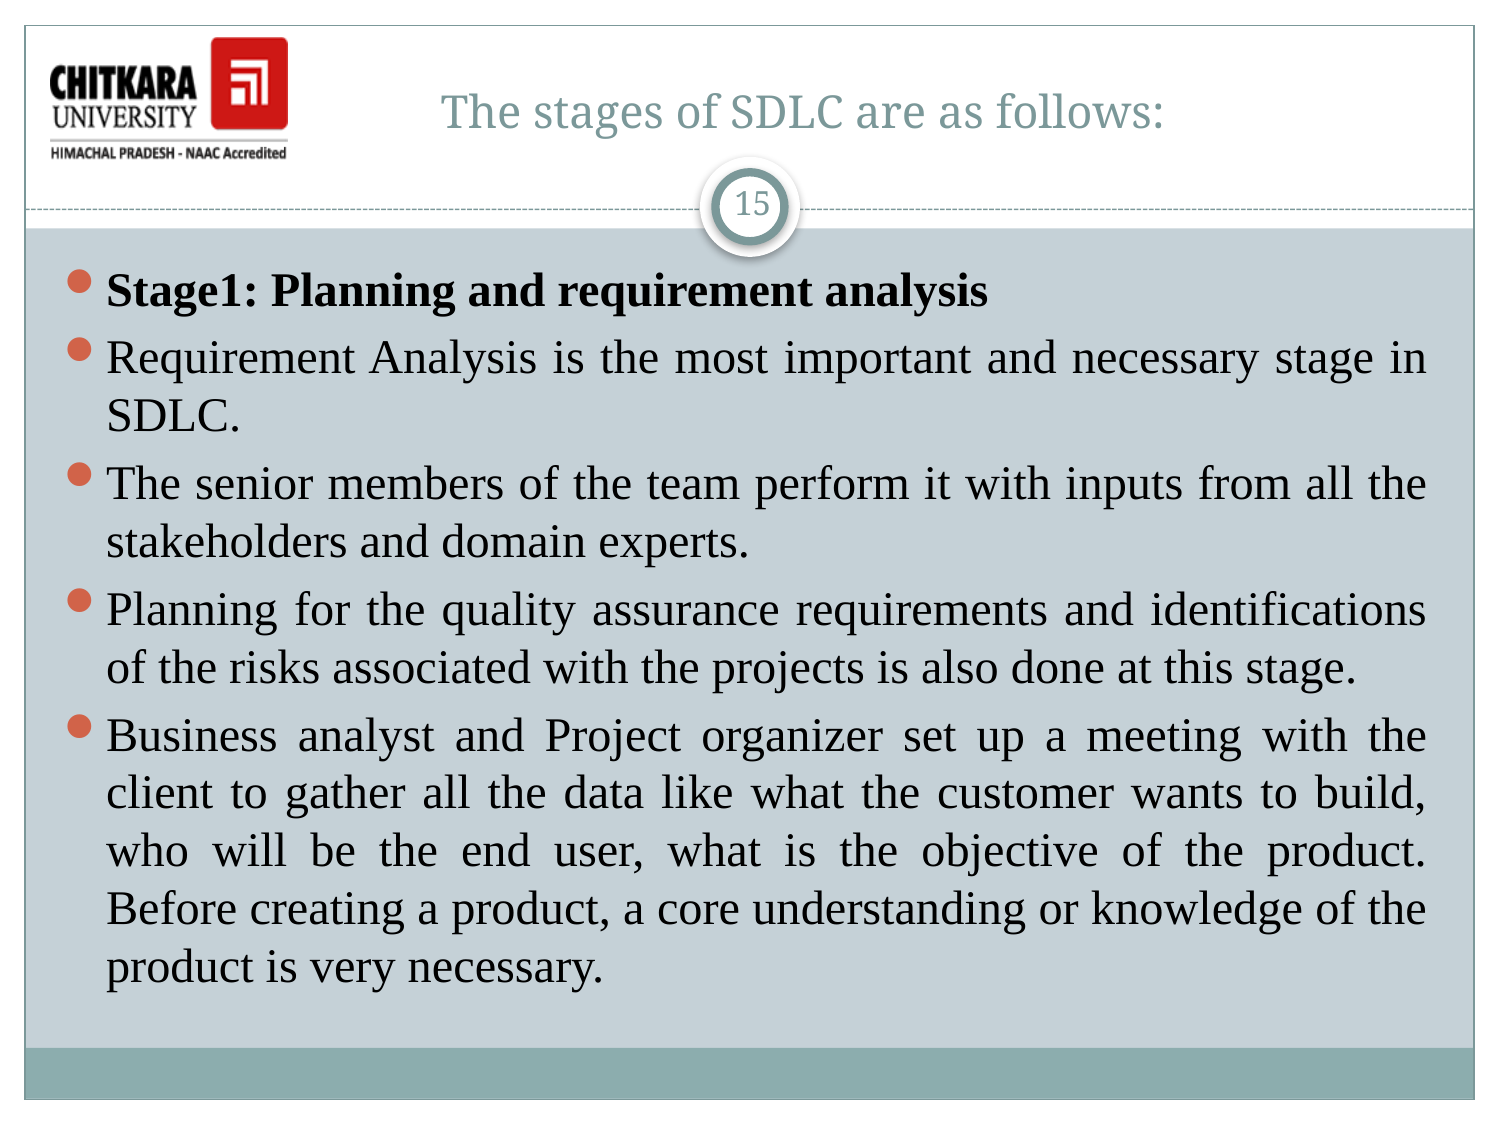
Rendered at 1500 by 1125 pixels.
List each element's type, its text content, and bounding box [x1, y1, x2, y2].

list Stage1: Planning and requirement analysis Requirement Analysis is the most important and necessary stage in SDLC. The senior members of the team perform it with inputs from all the stakeholders and domain experts. Planning for the quality assurance requirements and identifications of the risks associated with the projects is also done at this stage. Business analyst and Project organizer set up a meeting with the client to gather all the data like what the customer wants to build, who will be the end user, what is the objective of the product. Before creating a product, a core understanding or knowledge of the product is very necessary. [49, 250, 1445, 1001]
picture [49, 37, 288, 163]
title The stages of SDLC are as follows: [50, 75, 1450, 200]
slide_number 15 [715, 168, 791, 241]
